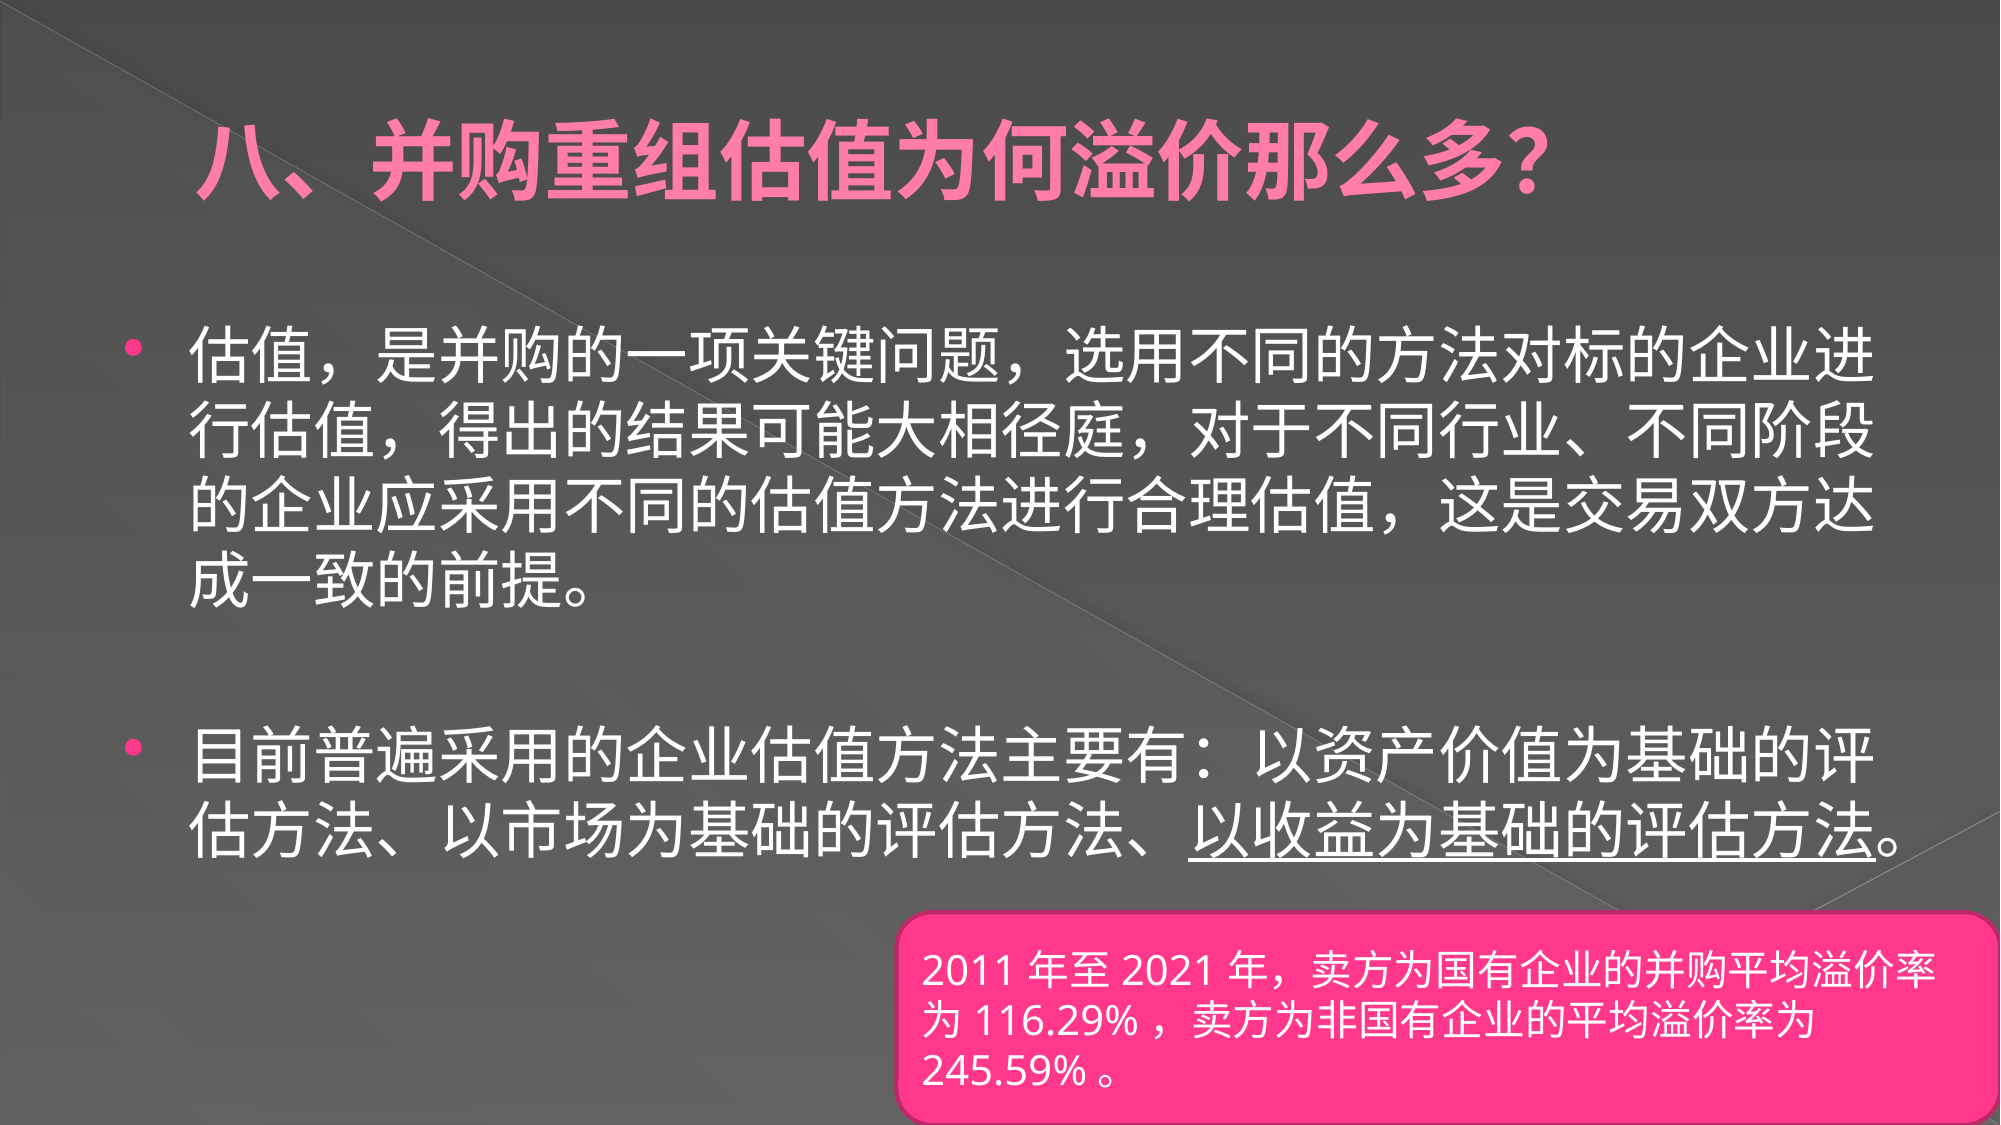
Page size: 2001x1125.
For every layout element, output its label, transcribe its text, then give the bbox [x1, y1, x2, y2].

text_box 2011年至2021年，卖方为国有企业的并购平均溢价率为116.29%，卖方为非国有企业的平均溢价率为245.59%。 [894, 910, 2000, 1125]
title 八、并购重组估值为何溢价那么多？ [99, 43, 1900, 274]
list 估值，是并购的一项关键问题，选用不同的方法对标的企业进行估值，得出的结果可能大相径庭，对于不同行业、不同阶段的企业应采用不同的估值方法进行合理估值，这是交易双方达成一致的前提。 目前普遍采用的企业估值方法主要有：以资产价值为基础的评估方法、以市场为基础的评估方法、以收益为基础的评估方法。 [99, 308, 1900, 1059]
